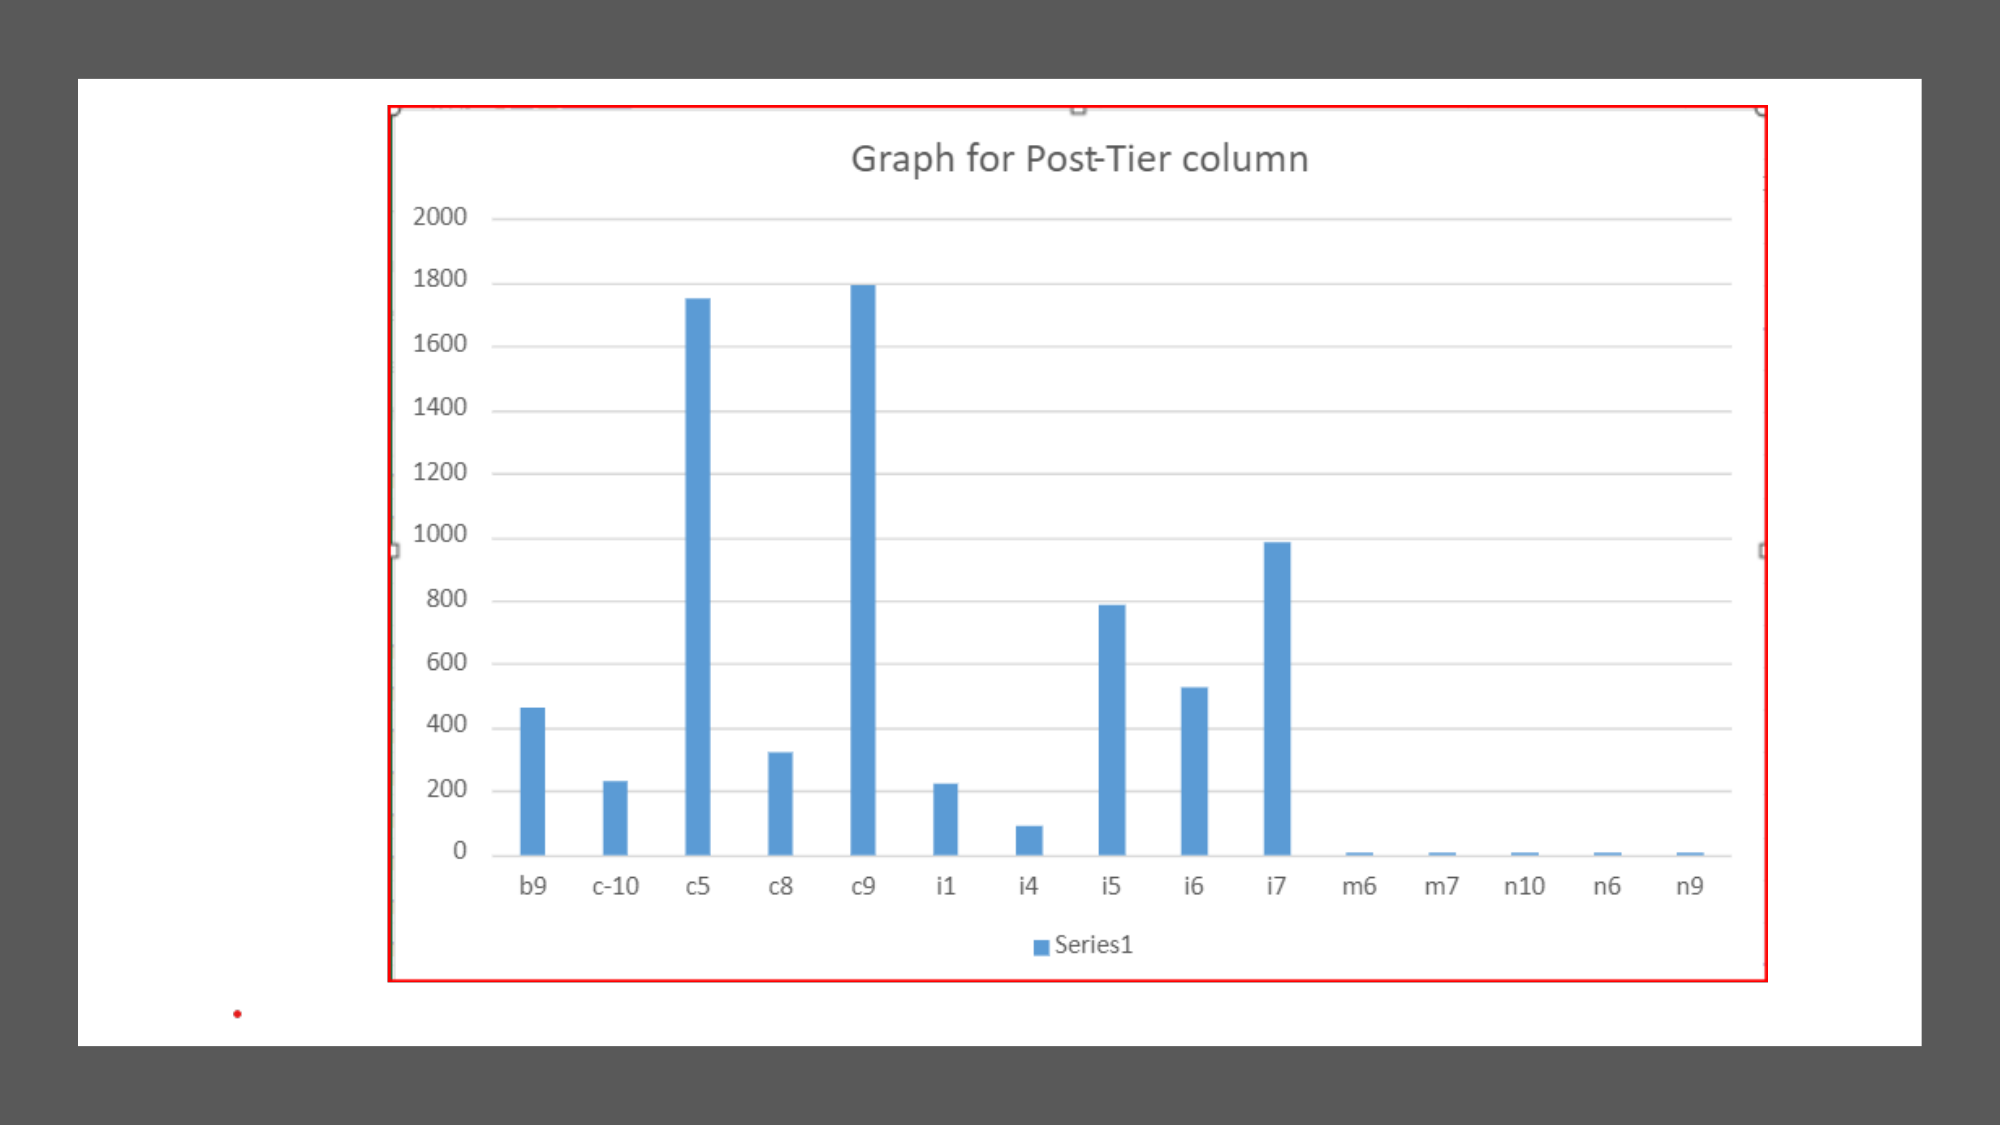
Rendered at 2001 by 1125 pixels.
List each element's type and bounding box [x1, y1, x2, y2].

picture [231, 105, 1769, 1020]
text_box [78, 78, 1922, 1047]
text_box [0, 0, 2000, 1125]
